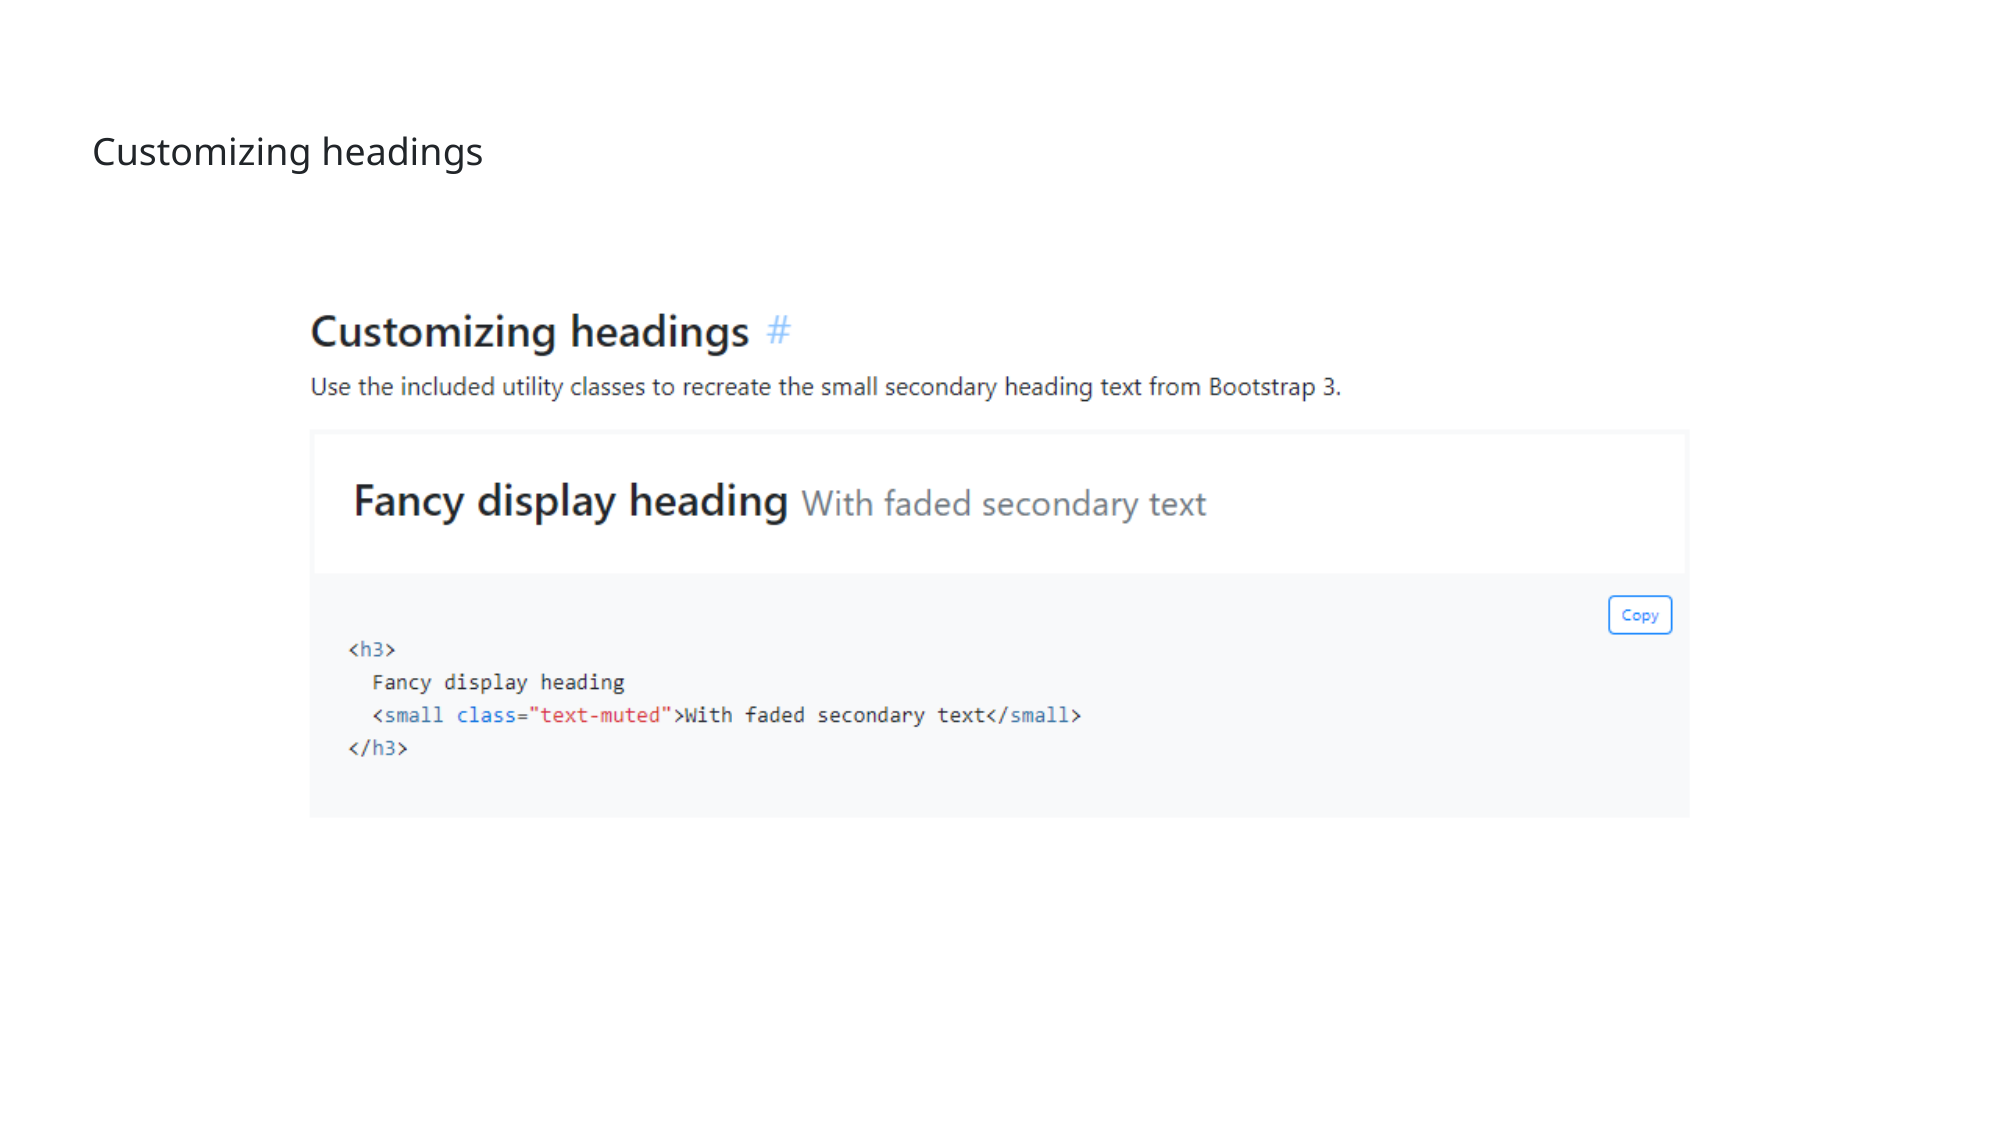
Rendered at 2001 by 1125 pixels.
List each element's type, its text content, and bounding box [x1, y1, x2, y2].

text_box Customizing headings [77, 121, 1078, 181]
picture [296, 303, 1704, 822]
